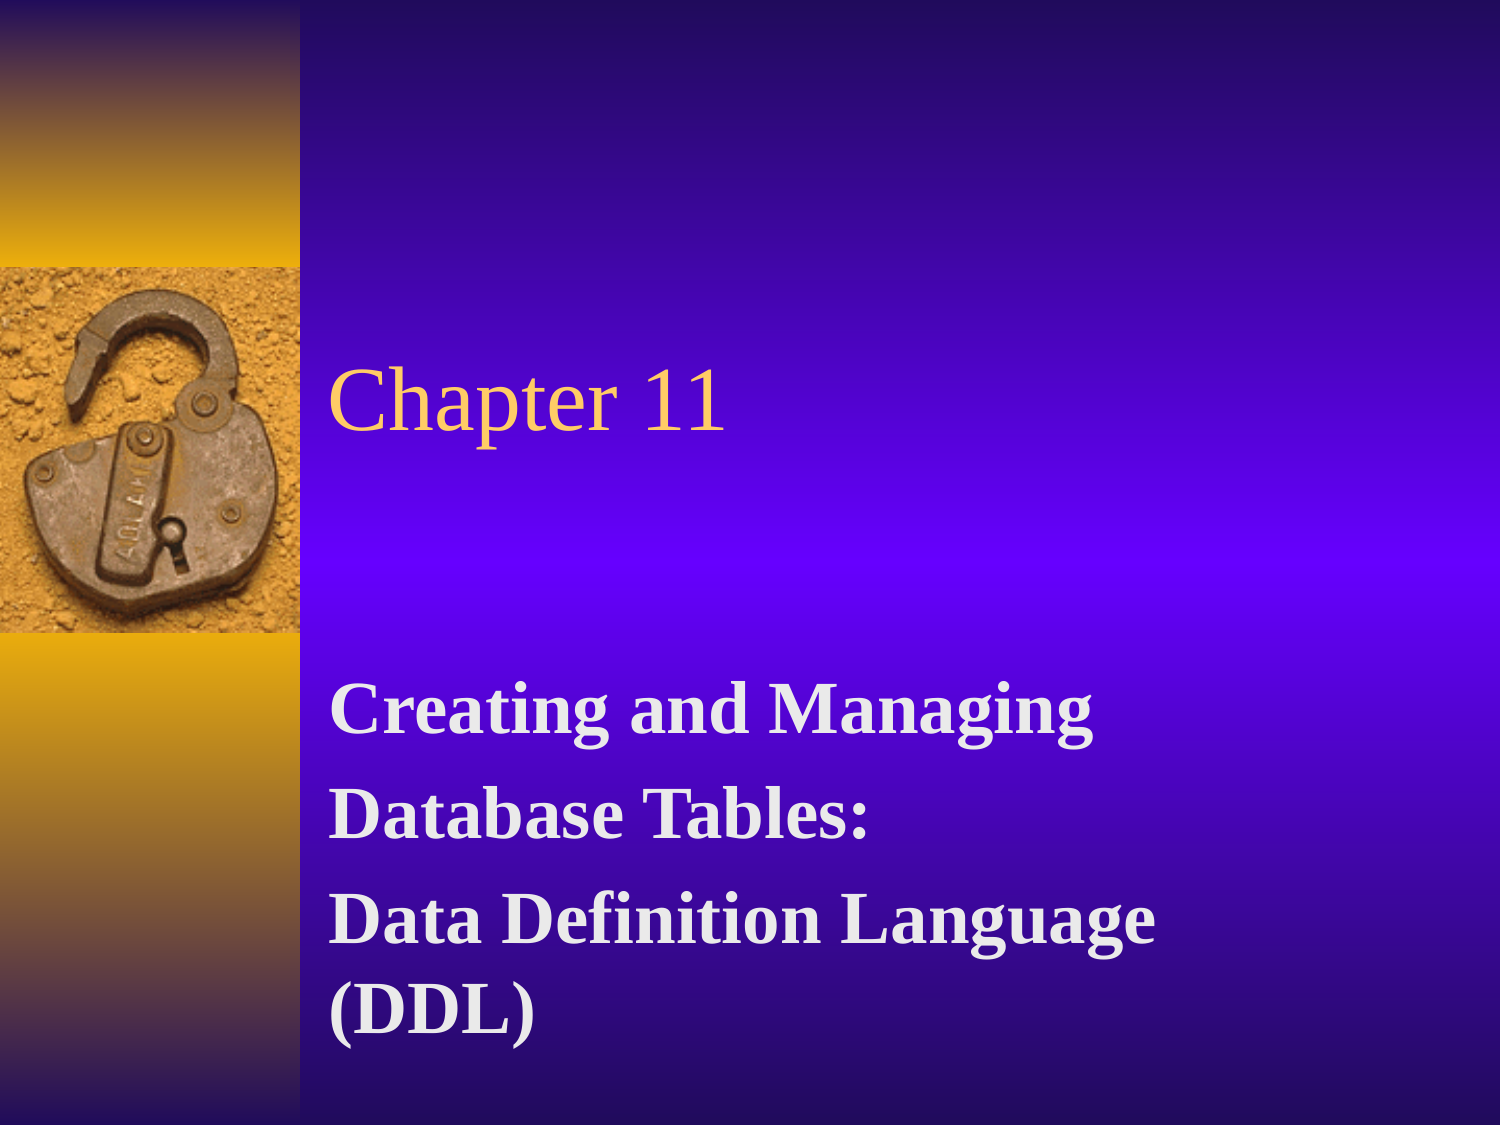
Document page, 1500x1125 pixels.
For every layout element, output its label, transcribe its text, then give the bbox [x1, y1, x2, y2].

picture [0, 267, 300, 633]
subtitle Creating and Managing Database Tables: Data Definition Language (DDL) [313, 651, 1364, 939]
title Chapter 11 [312, 275, 1450, 623]
